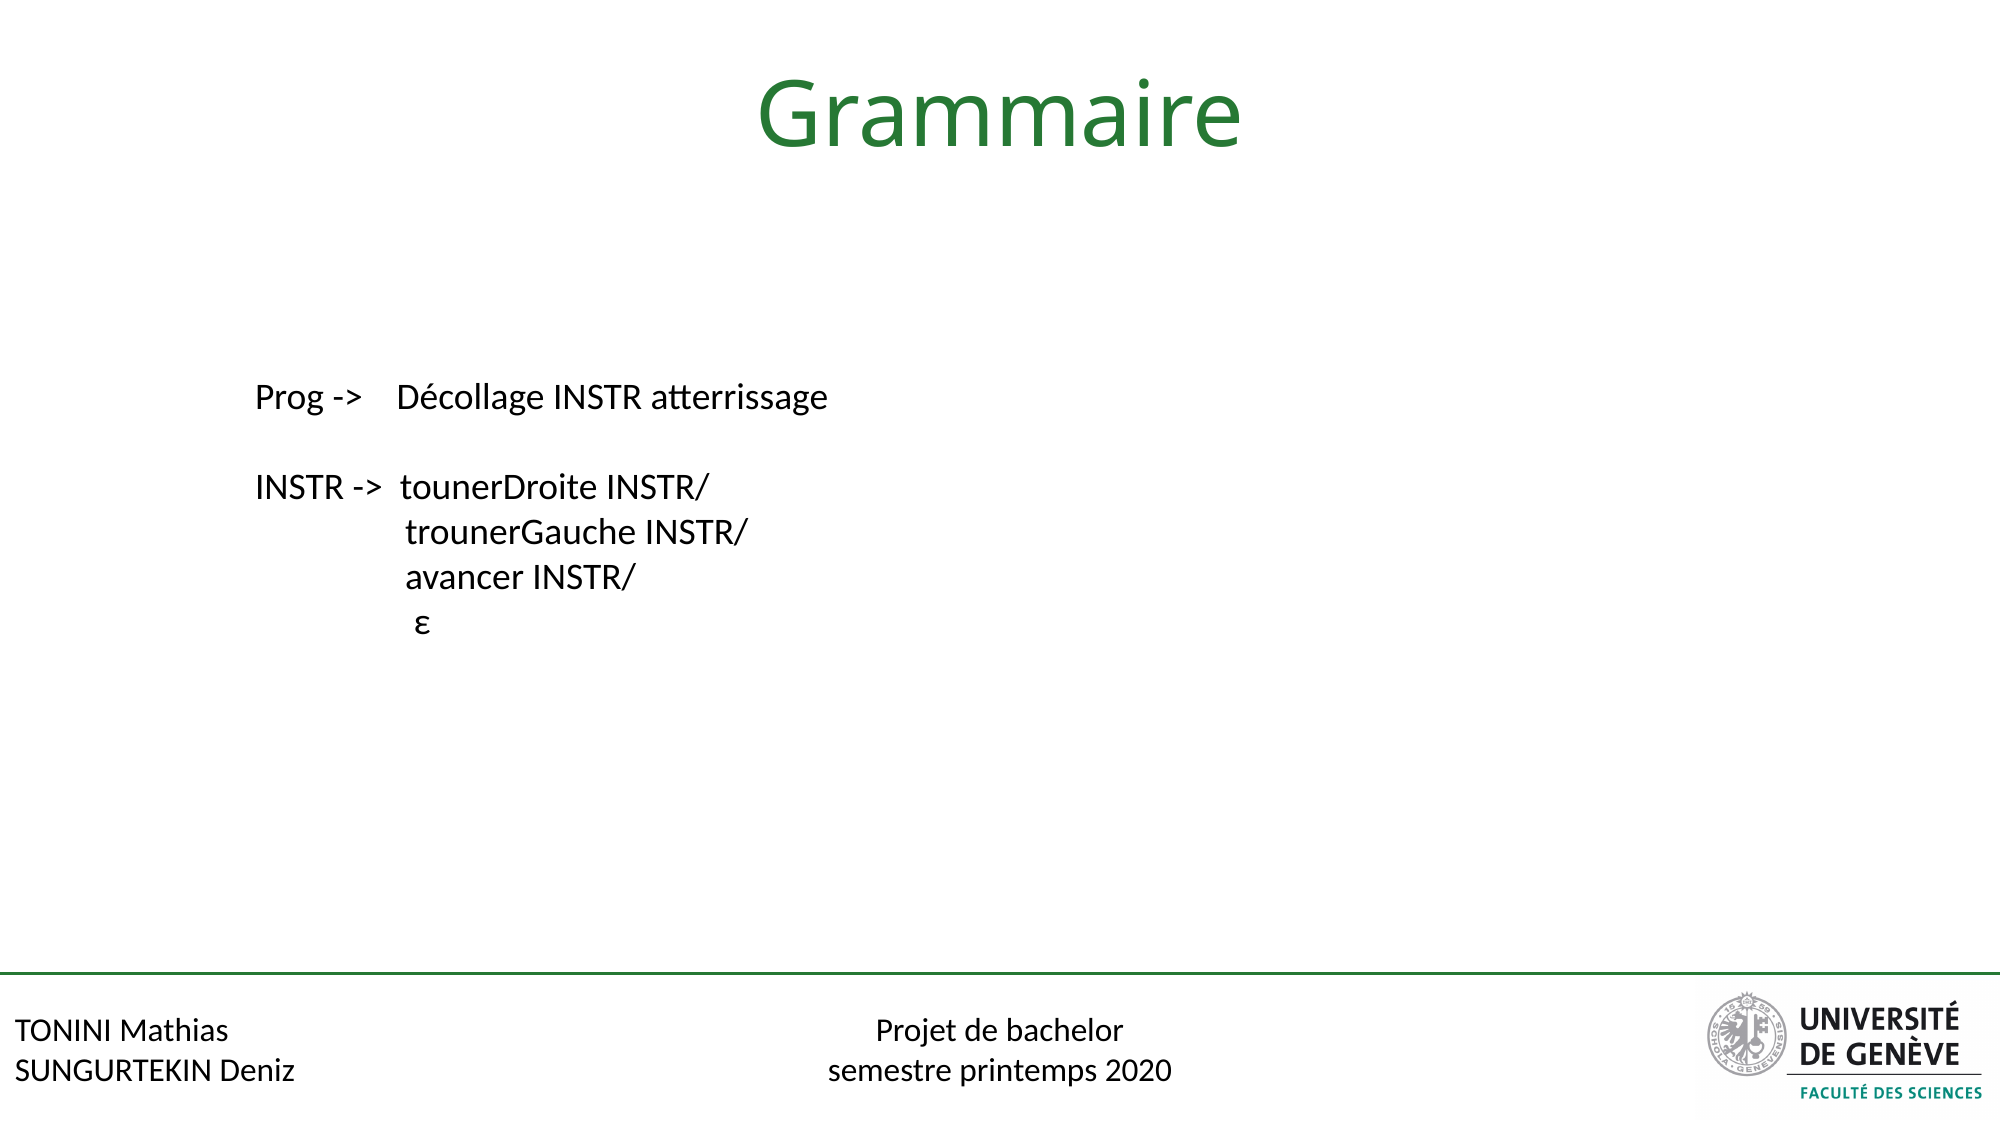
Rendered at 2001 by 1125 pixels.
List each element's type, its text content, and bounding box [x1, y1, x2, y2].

text_box Prog -> Décollage INSTR atterrissage INSTR -> tounerDroite INSTR/ trounerGauche INSTR/ avancer INSTR/ ε [240, 364, 1063, 649]
title Grammaire [137, 59, 1863, 278]
picture [1695, 975, 2000, 1120]
